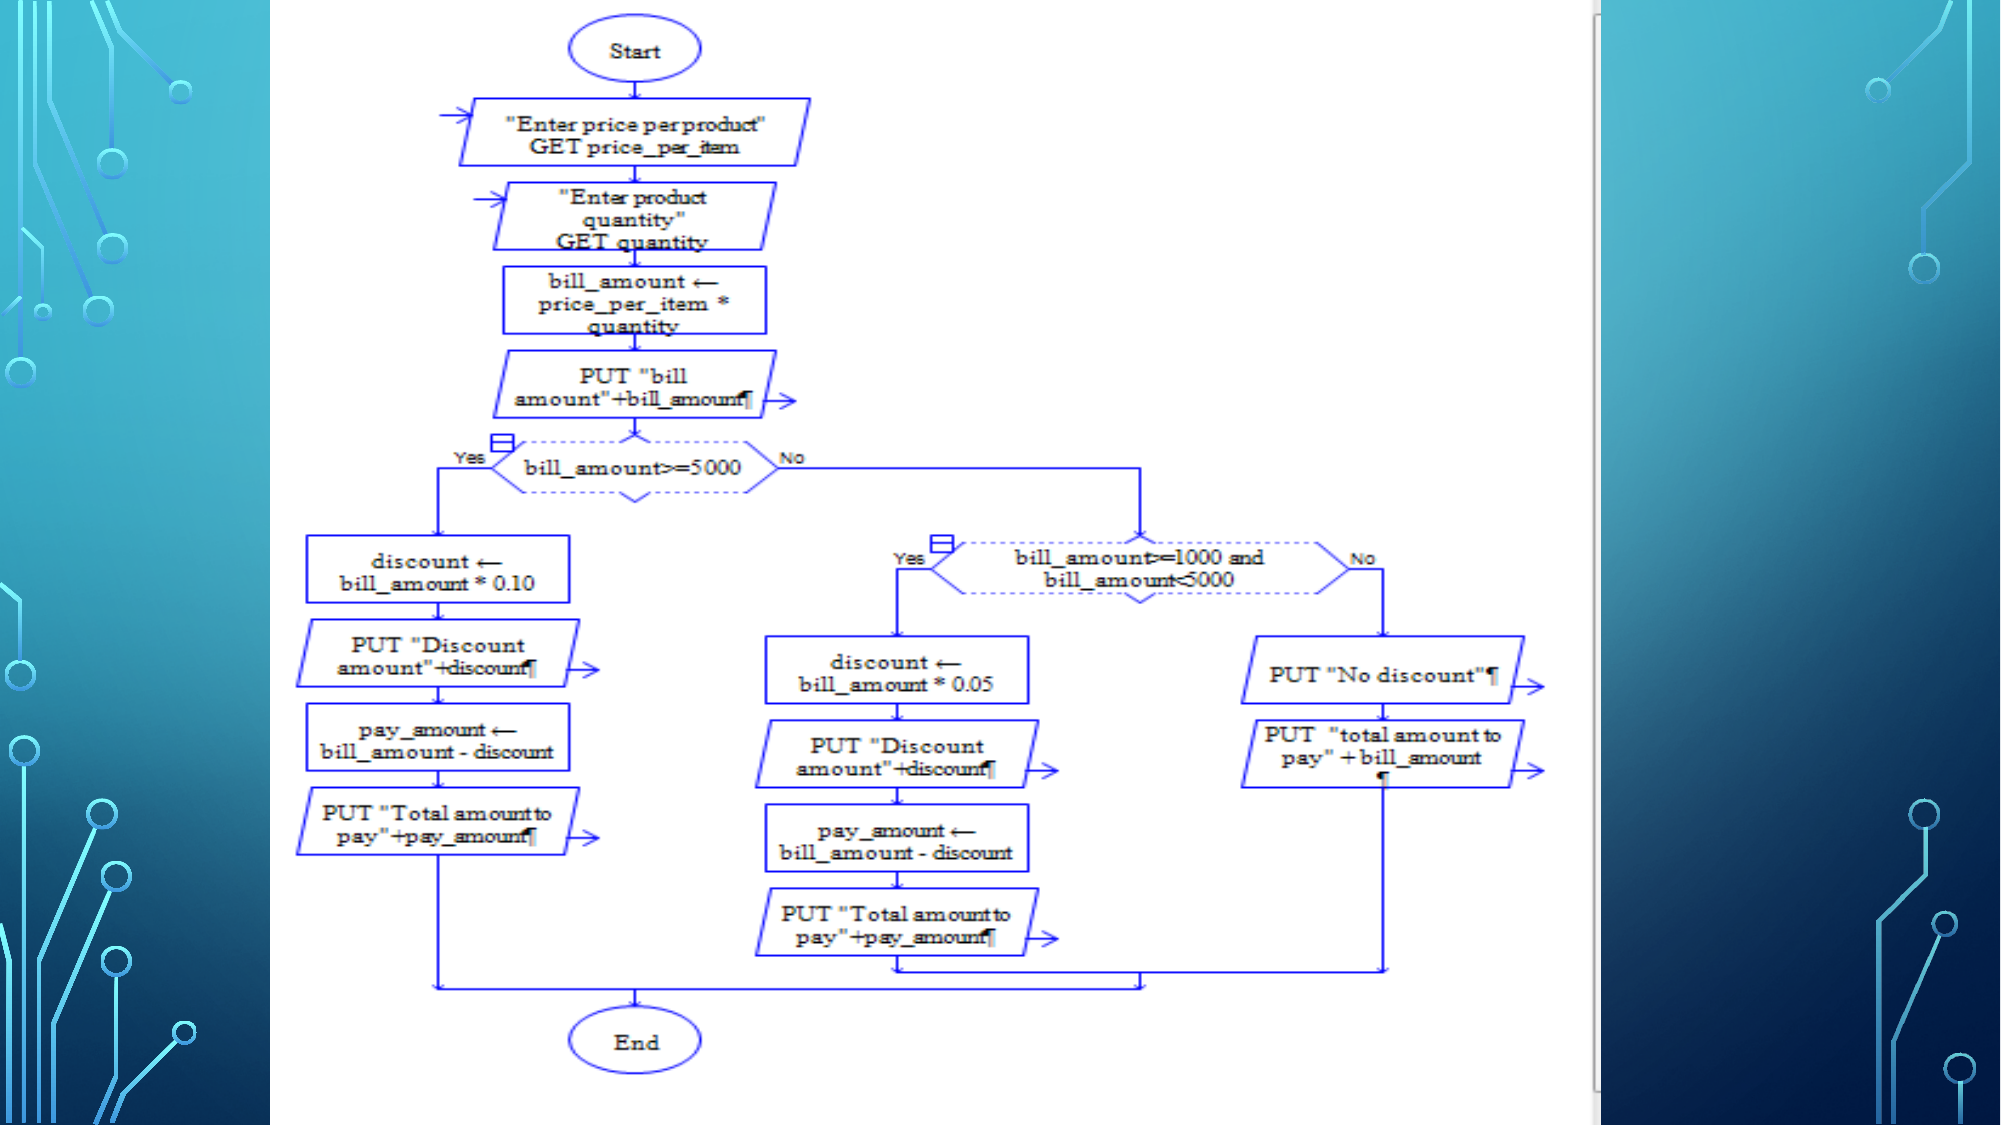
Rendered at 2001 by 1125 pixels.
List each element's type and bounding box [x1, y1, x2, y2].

list [270, 0, 1601, 1125]
